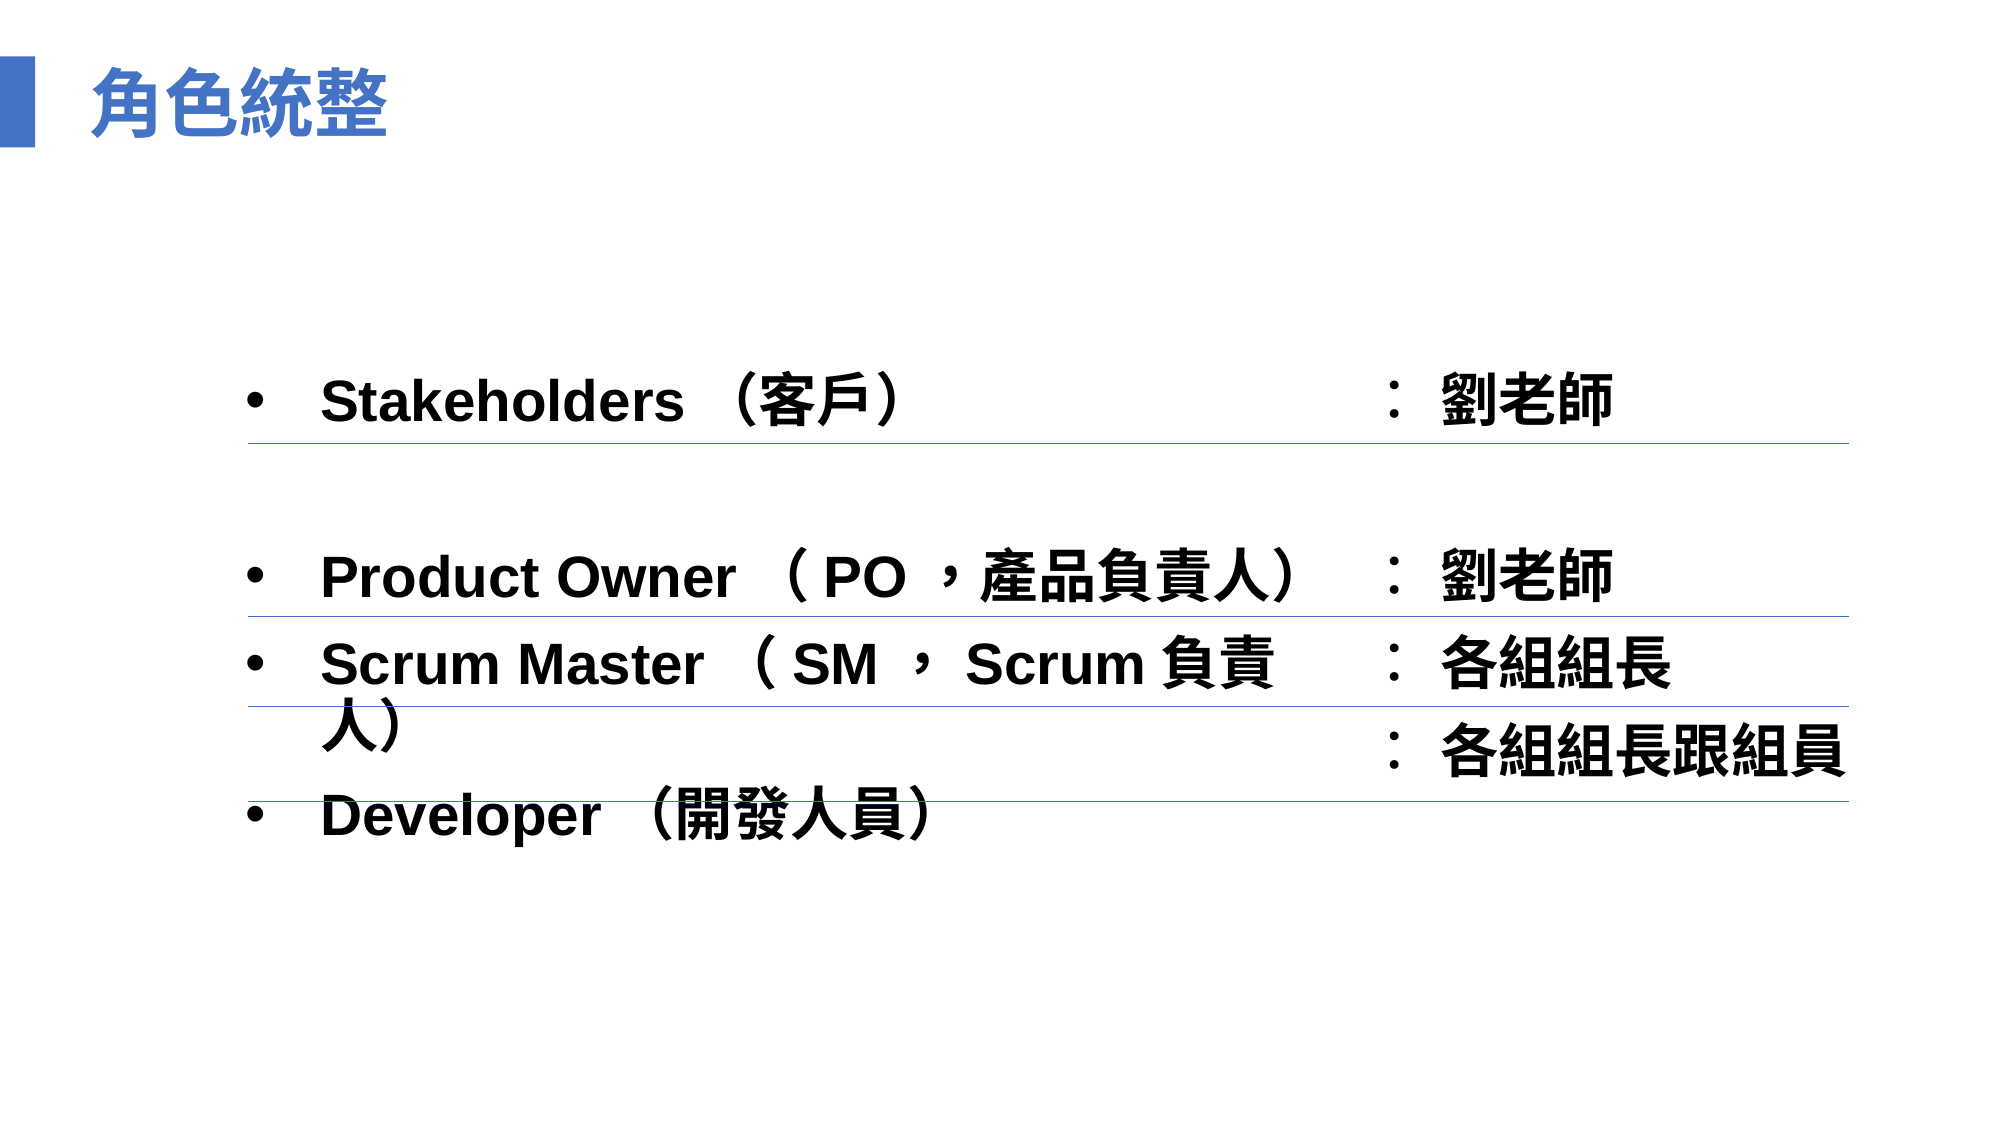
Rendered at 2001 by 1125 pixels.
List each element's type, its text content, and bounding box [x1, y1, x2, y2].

text_box 劉老師 劉老師 各組組長 各組組長跟組員 [1350, 356, 2000, 984]
text_box 角色統整 [74, 48, 422, 154]
text_box Stakeholders（客戶） Product Owner（PO，產品負責人） Scrum Master（SM，Scrum負責人） Developer（開發人員） [230, 356, 1350, 984]
text_box [0, 55, 36, 148]
